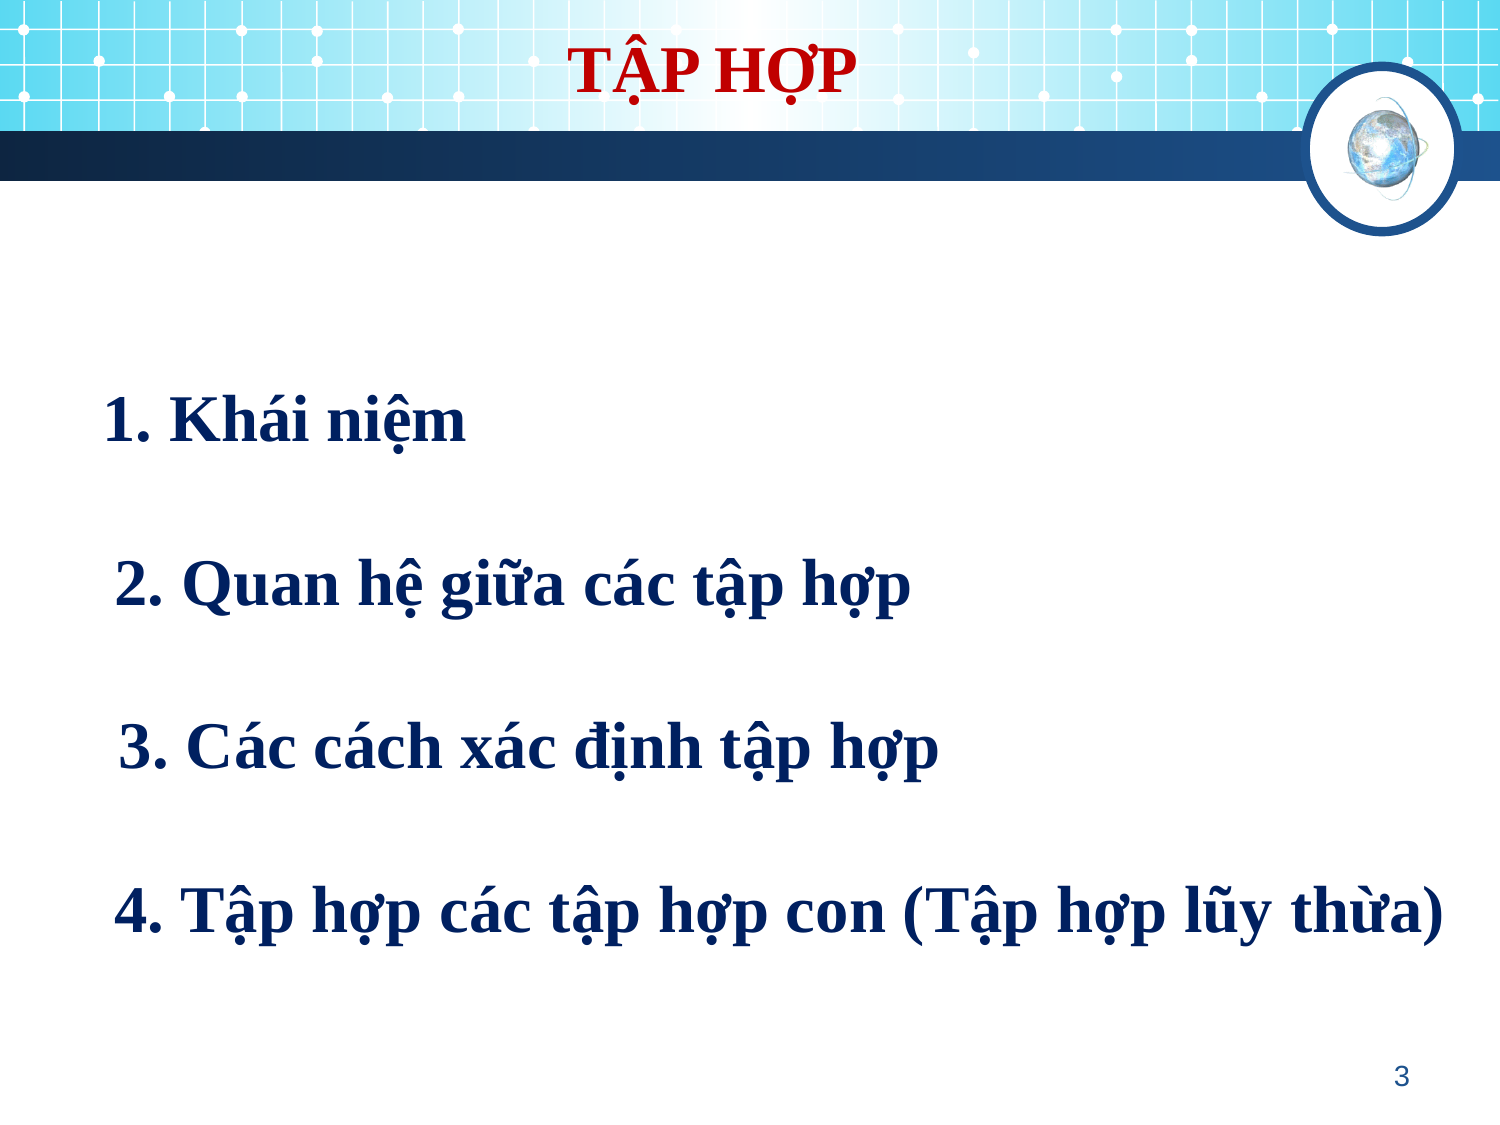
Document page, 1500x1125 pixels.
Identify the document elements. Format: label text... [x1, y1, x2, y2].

text_box 2. Quan hệ giữa các tập hợp [99, 536, 1277, 621]
picture [1310, 72, 1454, 226]
text_box 1. Khái niệm [86, 372, 1277, 457]
text_box 4. Tập hợp các tập hợp con (Tập hợp lũy thừa) [99, 824, 1463, 988]
text_box 3. Các cách xác định tập hợp [86, 700, 1277, 784]
text_box TẬP HỢP [174, 1, 1253, 132]
slide_number 3 [1074, 1050, 1425, 1103]
